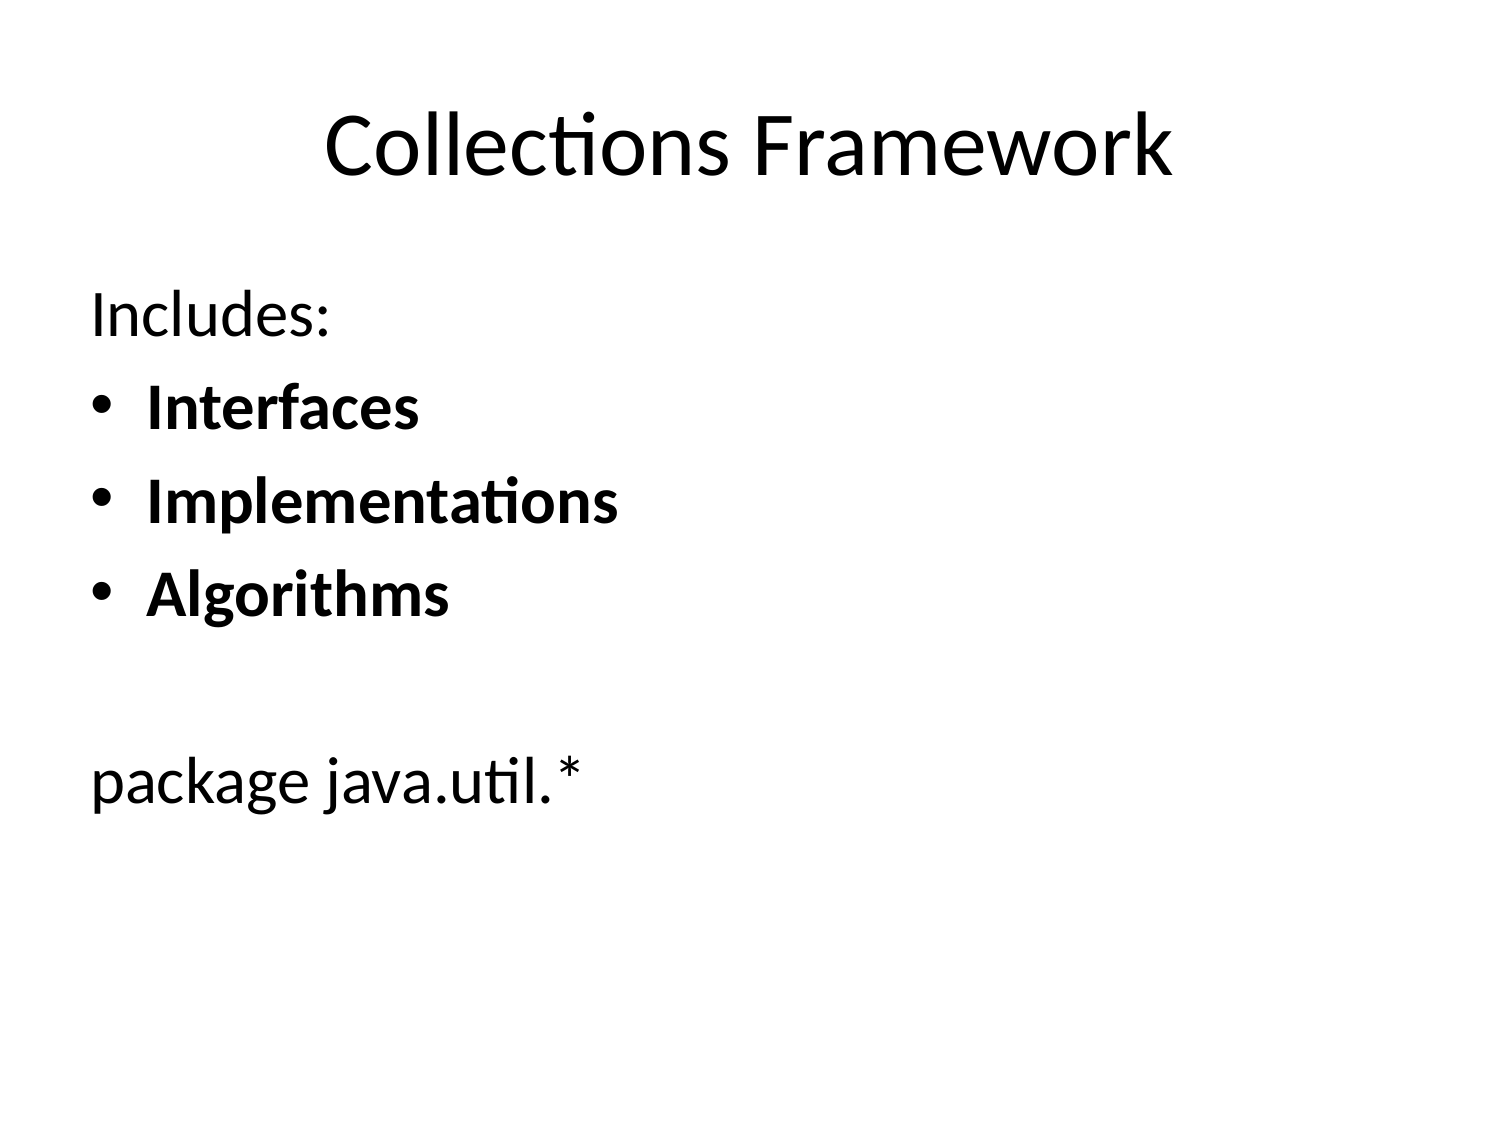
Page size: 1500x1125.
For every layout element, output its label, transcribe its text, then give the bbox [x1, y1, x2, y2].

title Collections Framework [75, 45, 1425, 233]
list Includes: Interfaces Implementations Algorithms package java.util.* [75, 262, 1425, 1005]
